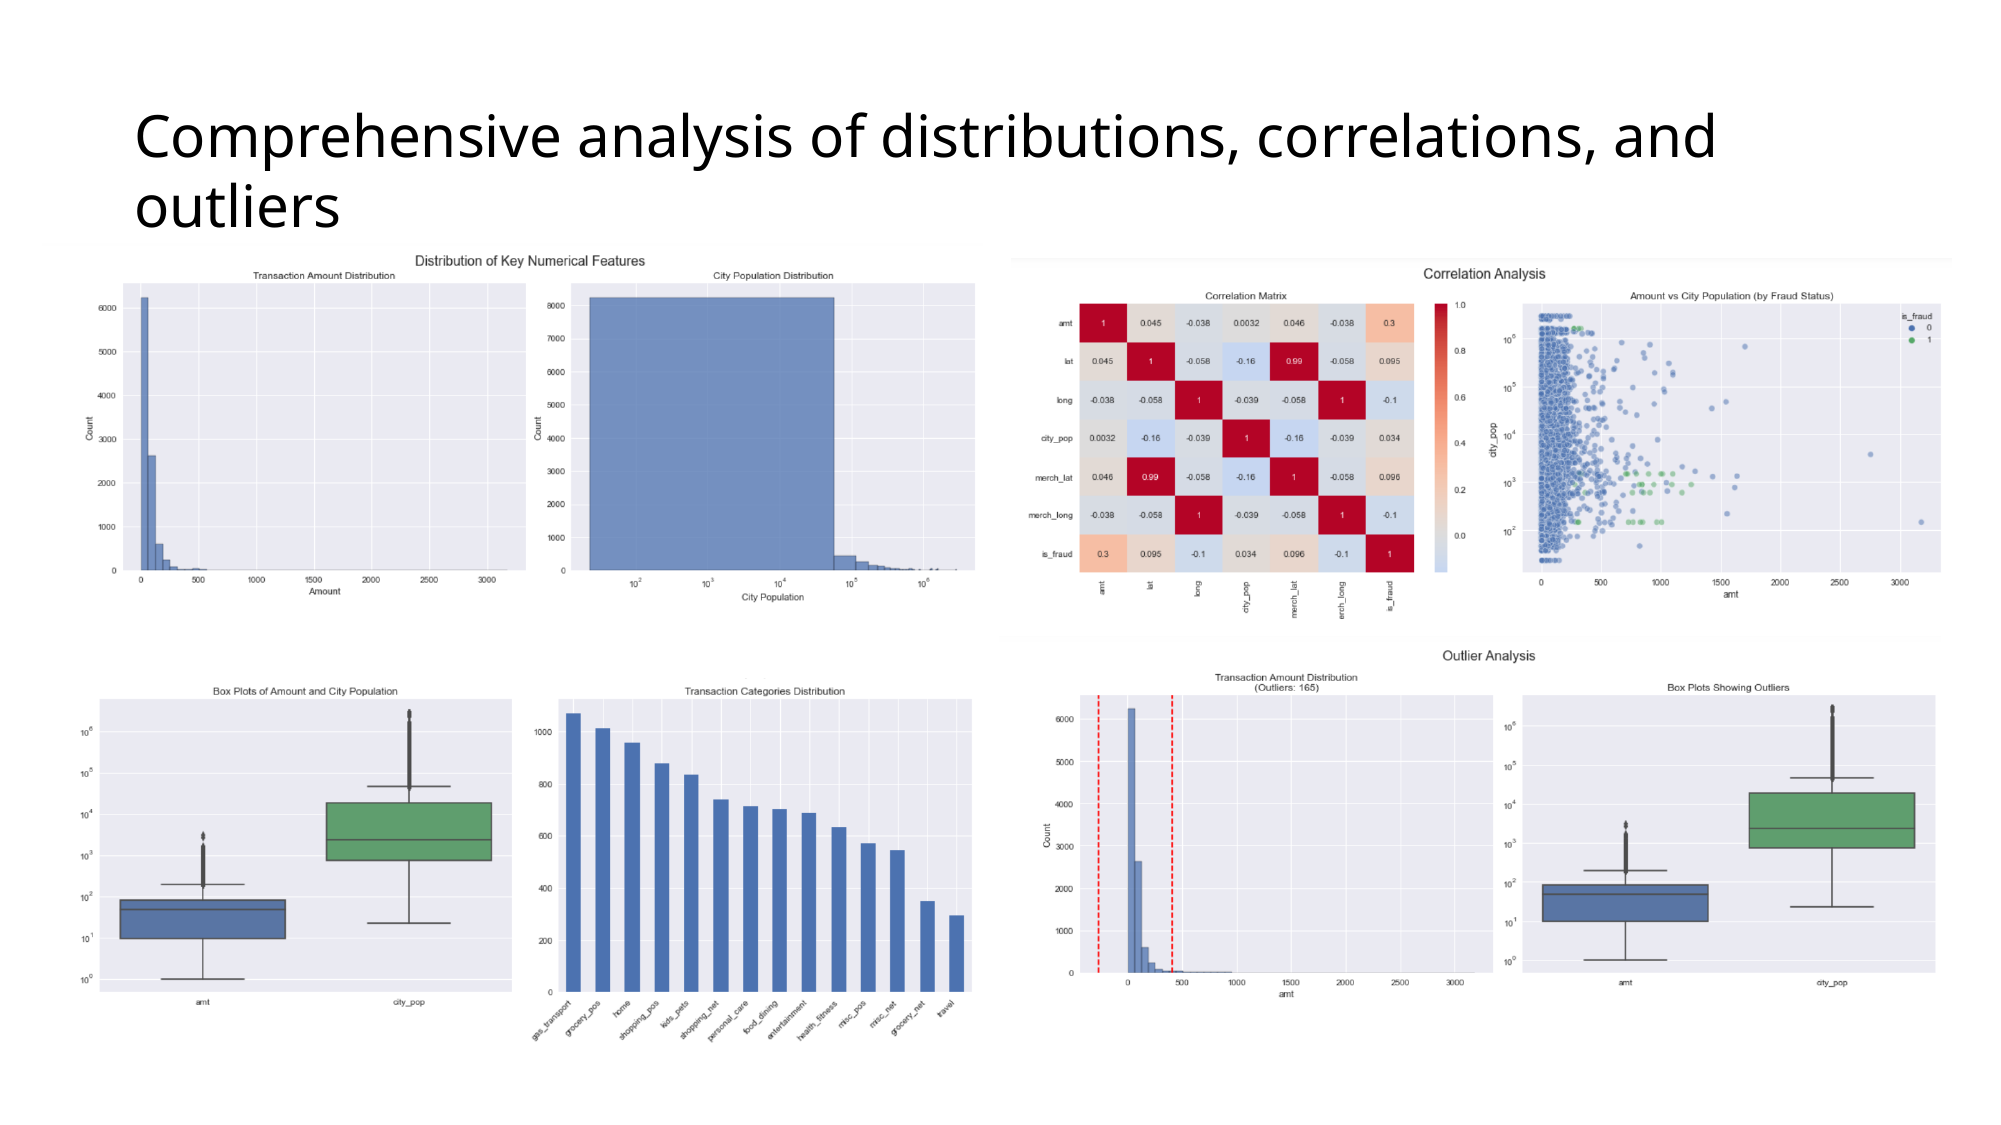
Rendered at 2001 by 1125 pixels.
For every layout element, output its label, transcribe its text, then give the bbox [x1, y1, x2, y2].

picture [1010, 257, 1952, 619]
picture [41, 243, 983, 605]
text_box Comprehensive analysis of distributions, correlations, and outliers [119, 91, 1845, 247]
picture [999, 636, 1941, 1004]
picture [41, 677, 983, 1046]
